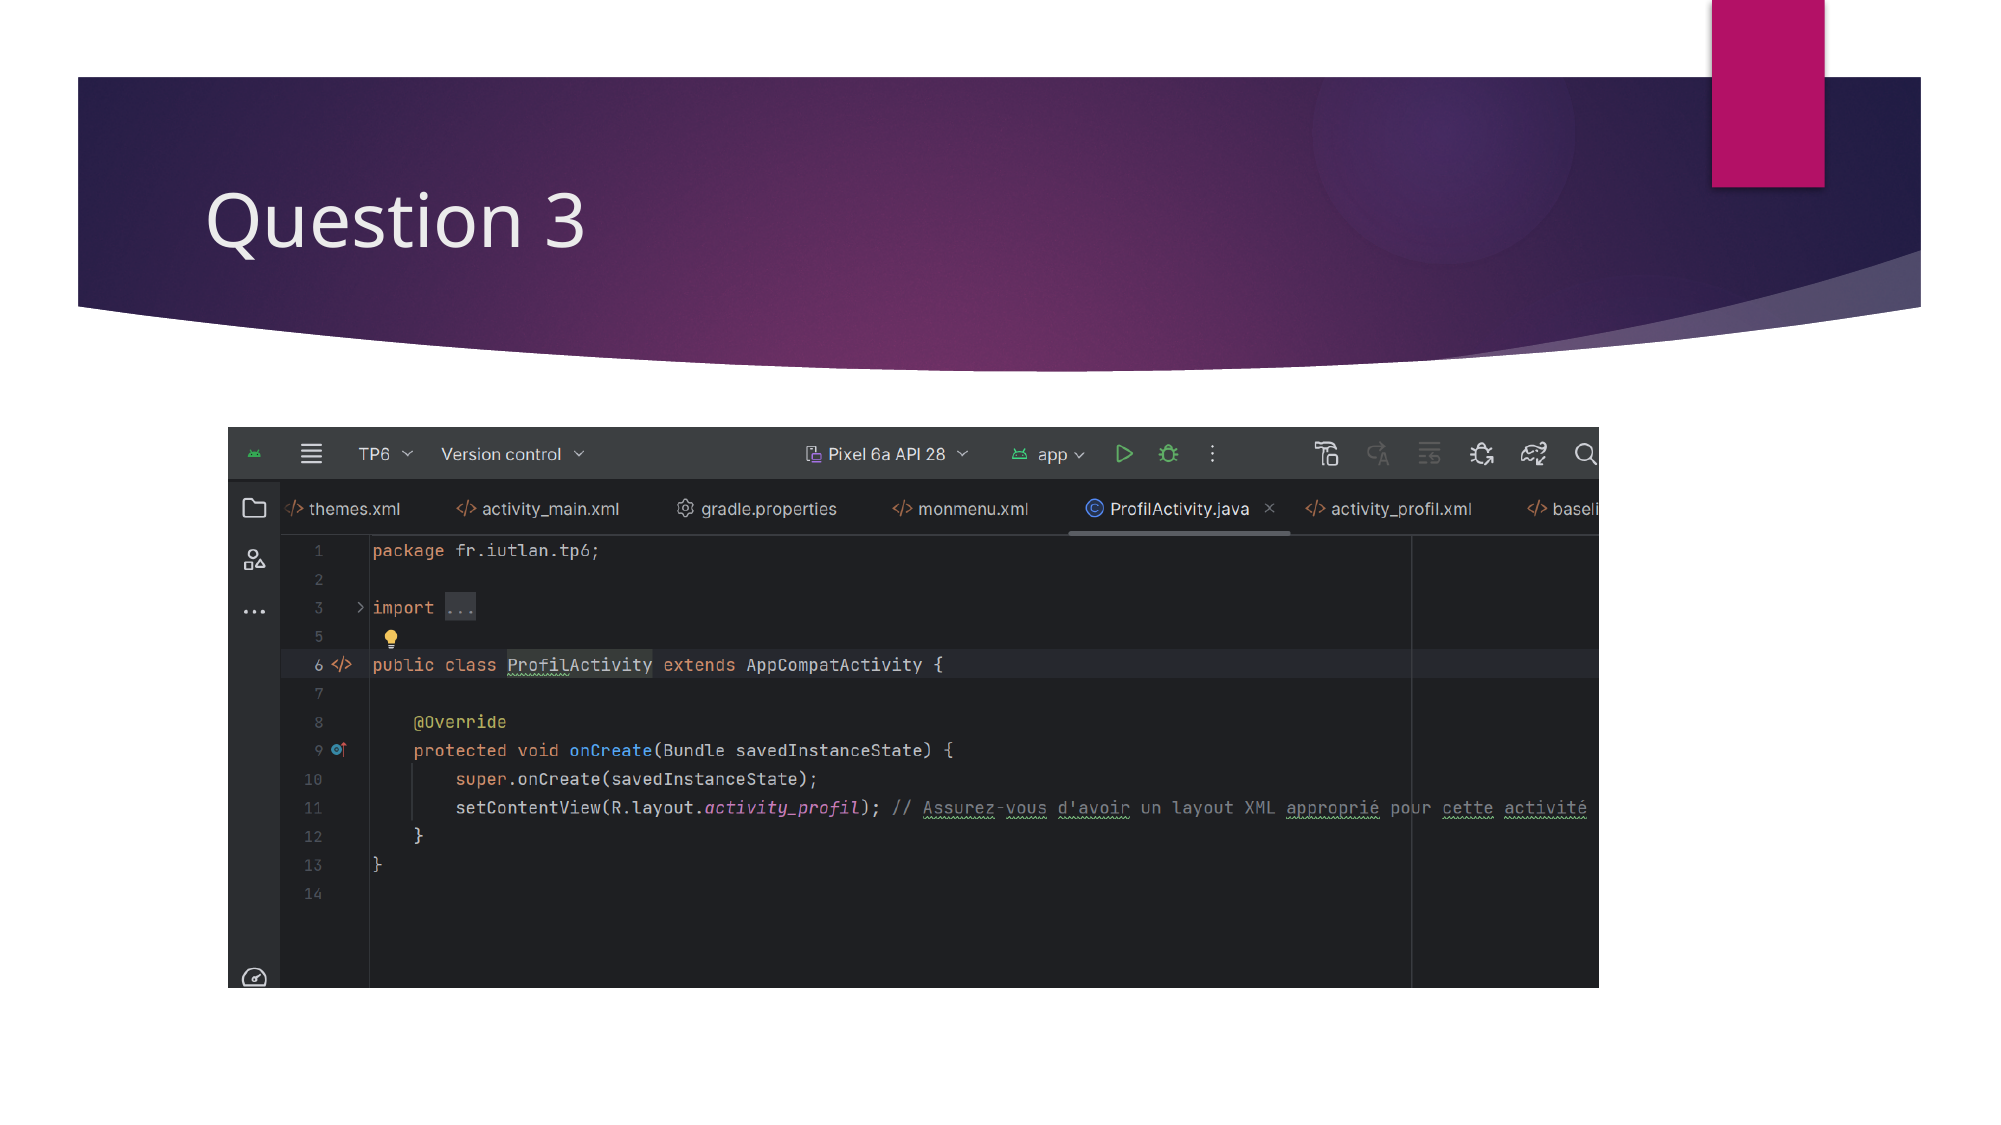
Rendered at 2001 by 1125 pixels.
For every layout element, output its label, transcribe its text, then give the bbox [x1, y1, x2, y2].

title Question 3 [189, 159, 1627, 276]
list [228, 426, 1599, 988]
